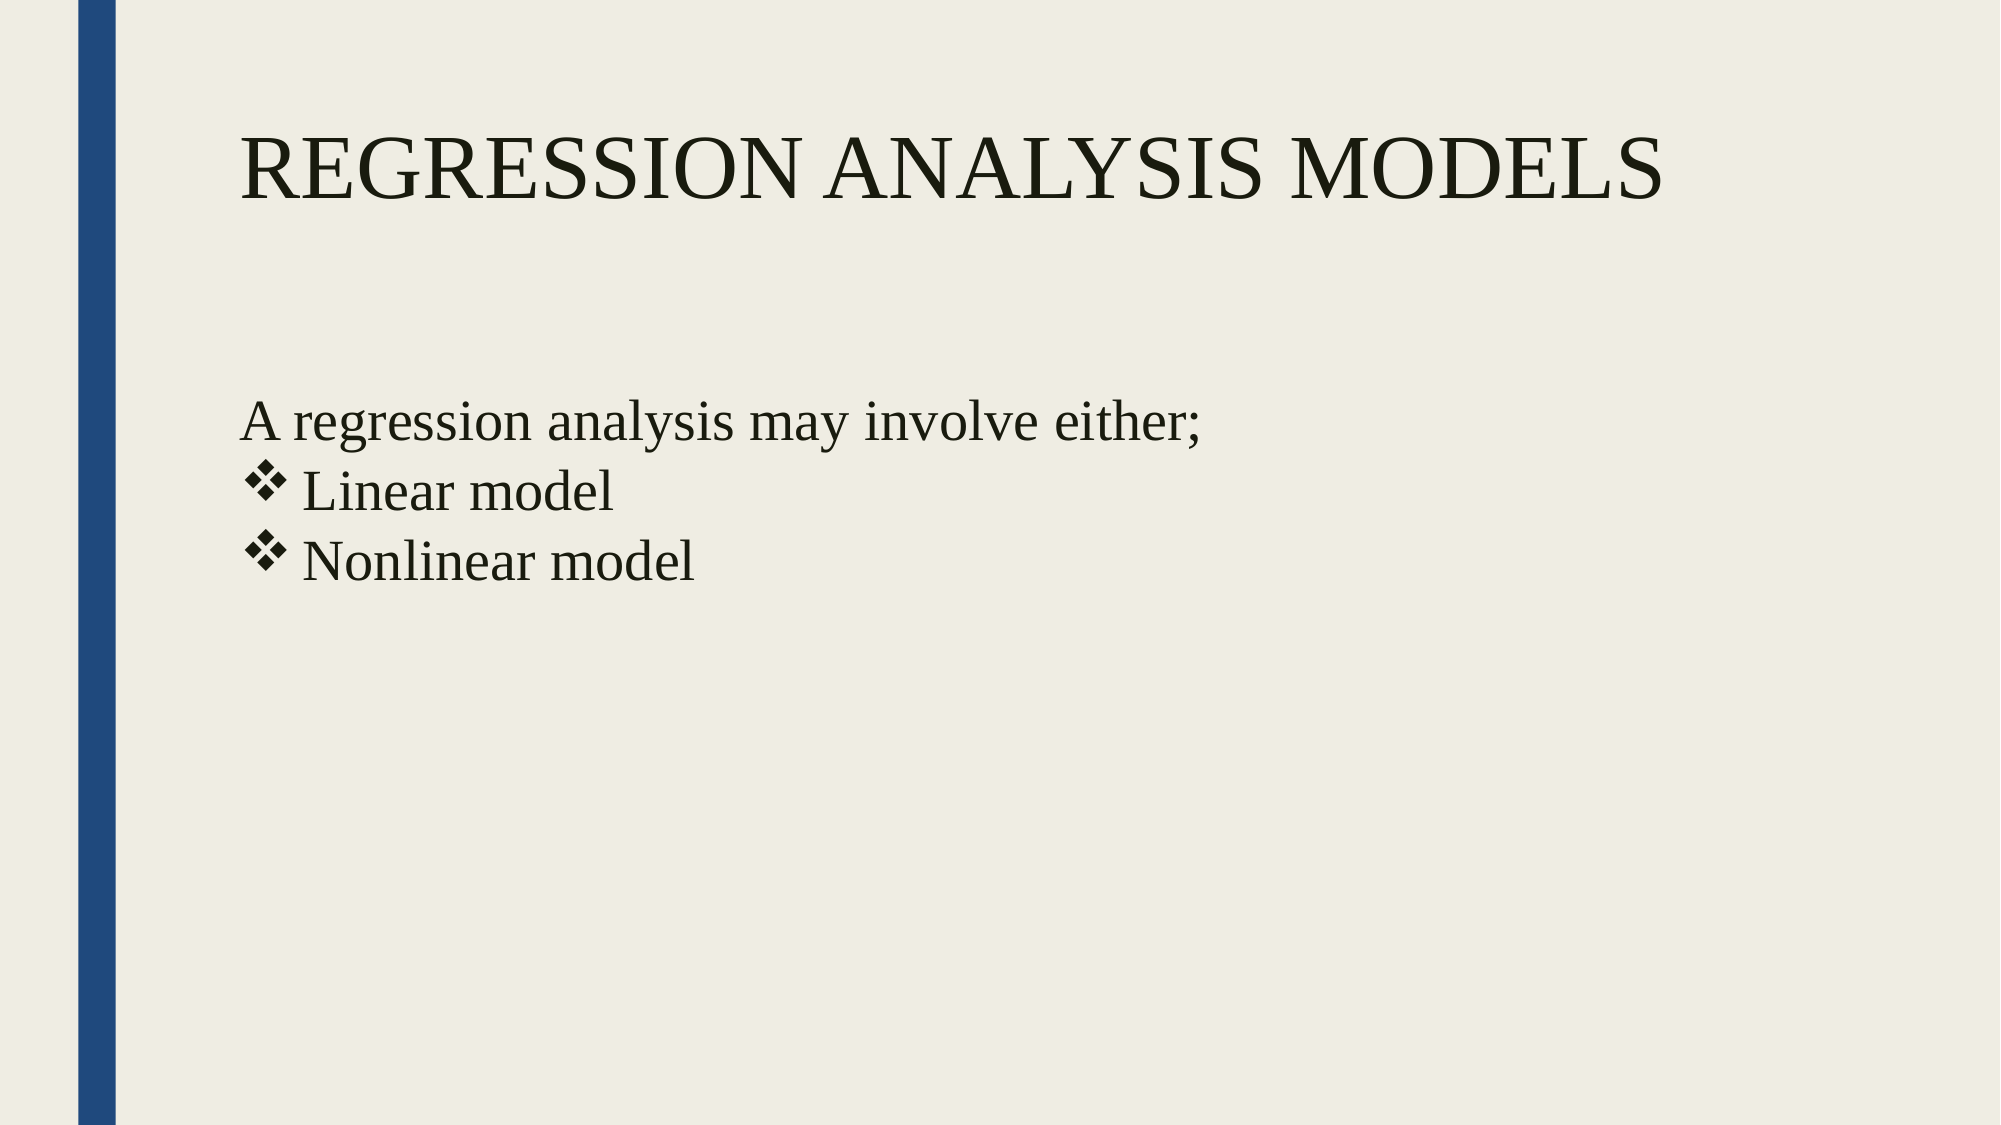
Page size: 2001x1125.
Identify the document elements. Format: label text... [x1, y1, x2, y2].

text_box A regression analysis may involve either; Linear model Nonlinear model [224, 374, 1800, 963]
text_box REGRESSION ANALYSIS MODELS [224, 112, 1800, 357]
